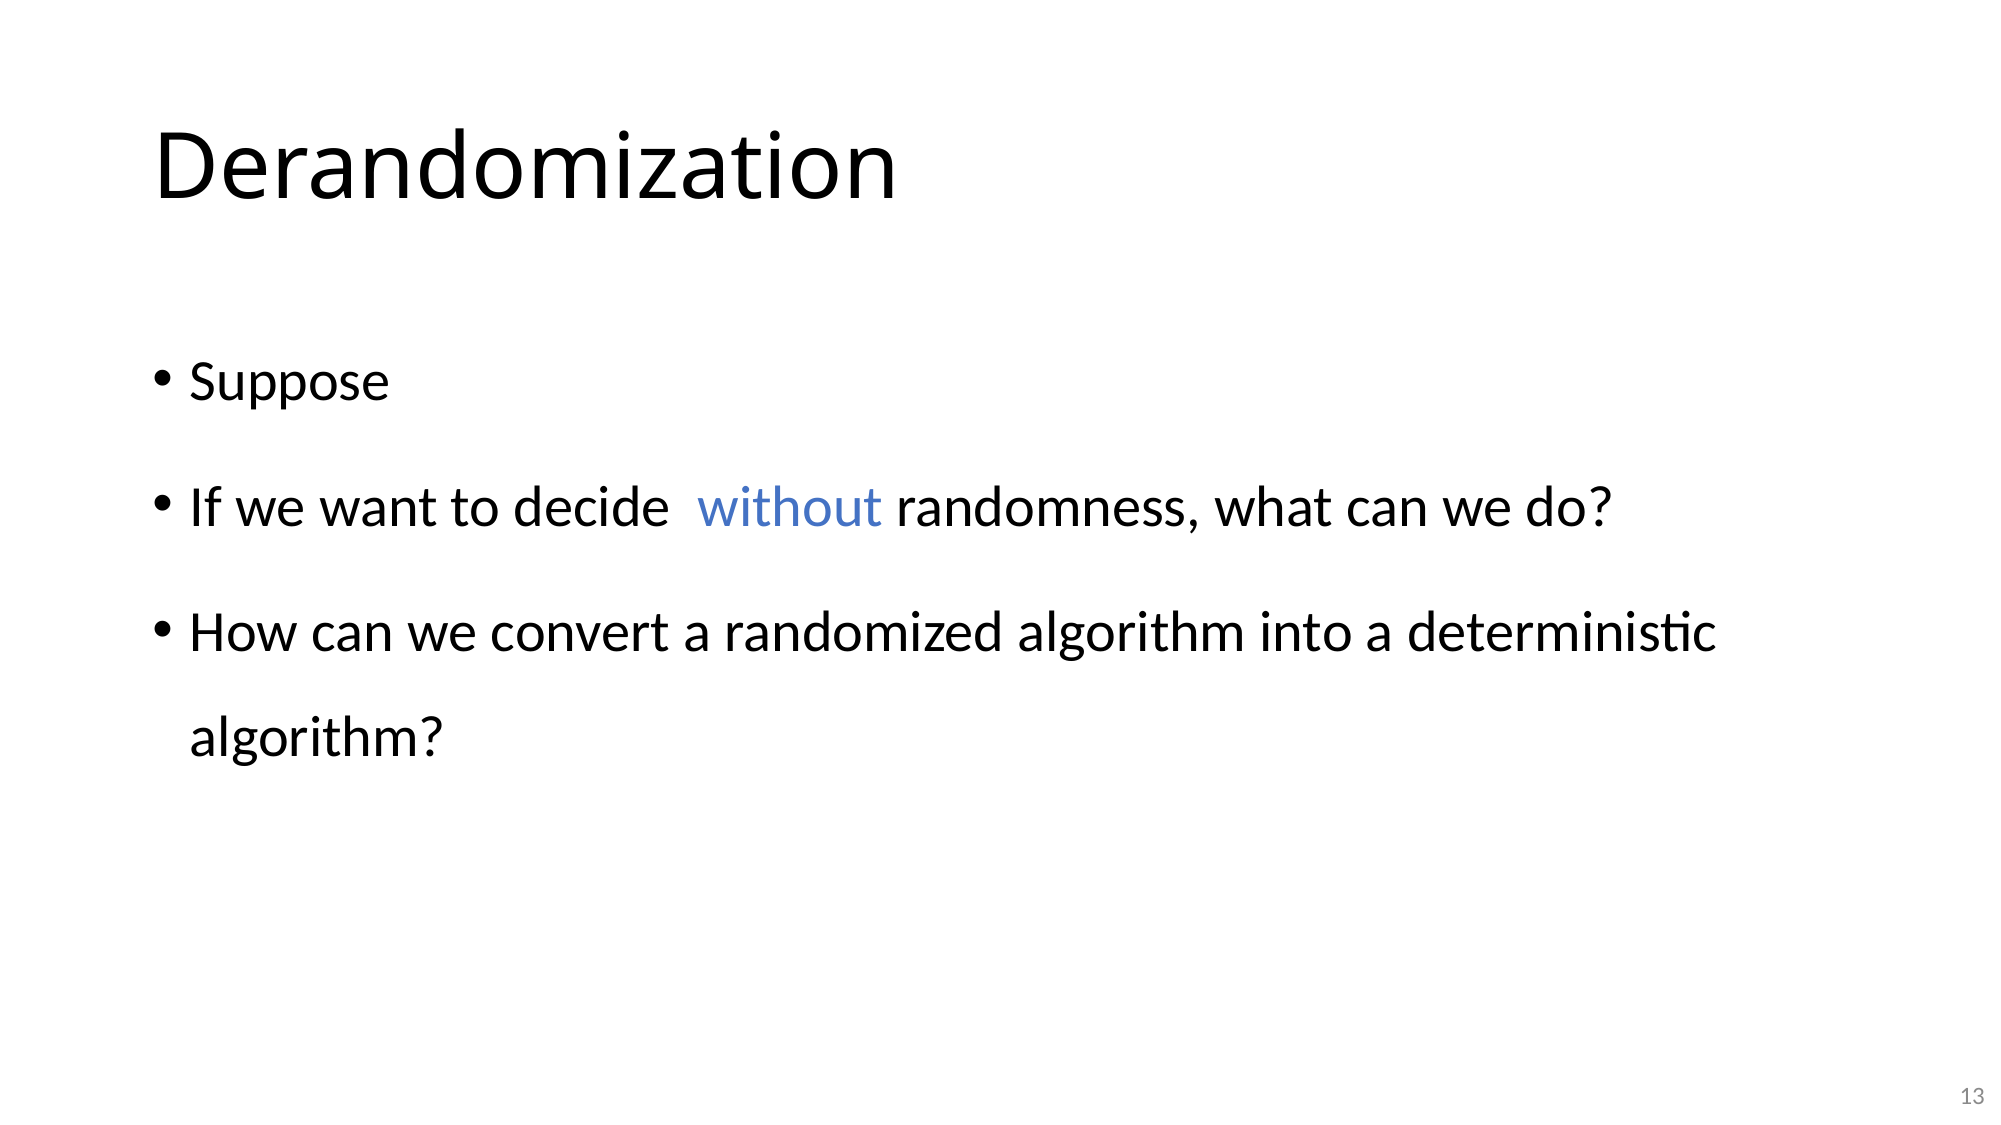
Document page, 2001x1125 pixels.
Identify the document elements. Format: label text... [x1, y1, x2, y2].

slide_number 13 [1550, 1064, 2000, 1125]
title Derandomization [137, 59, 1863, 278]
